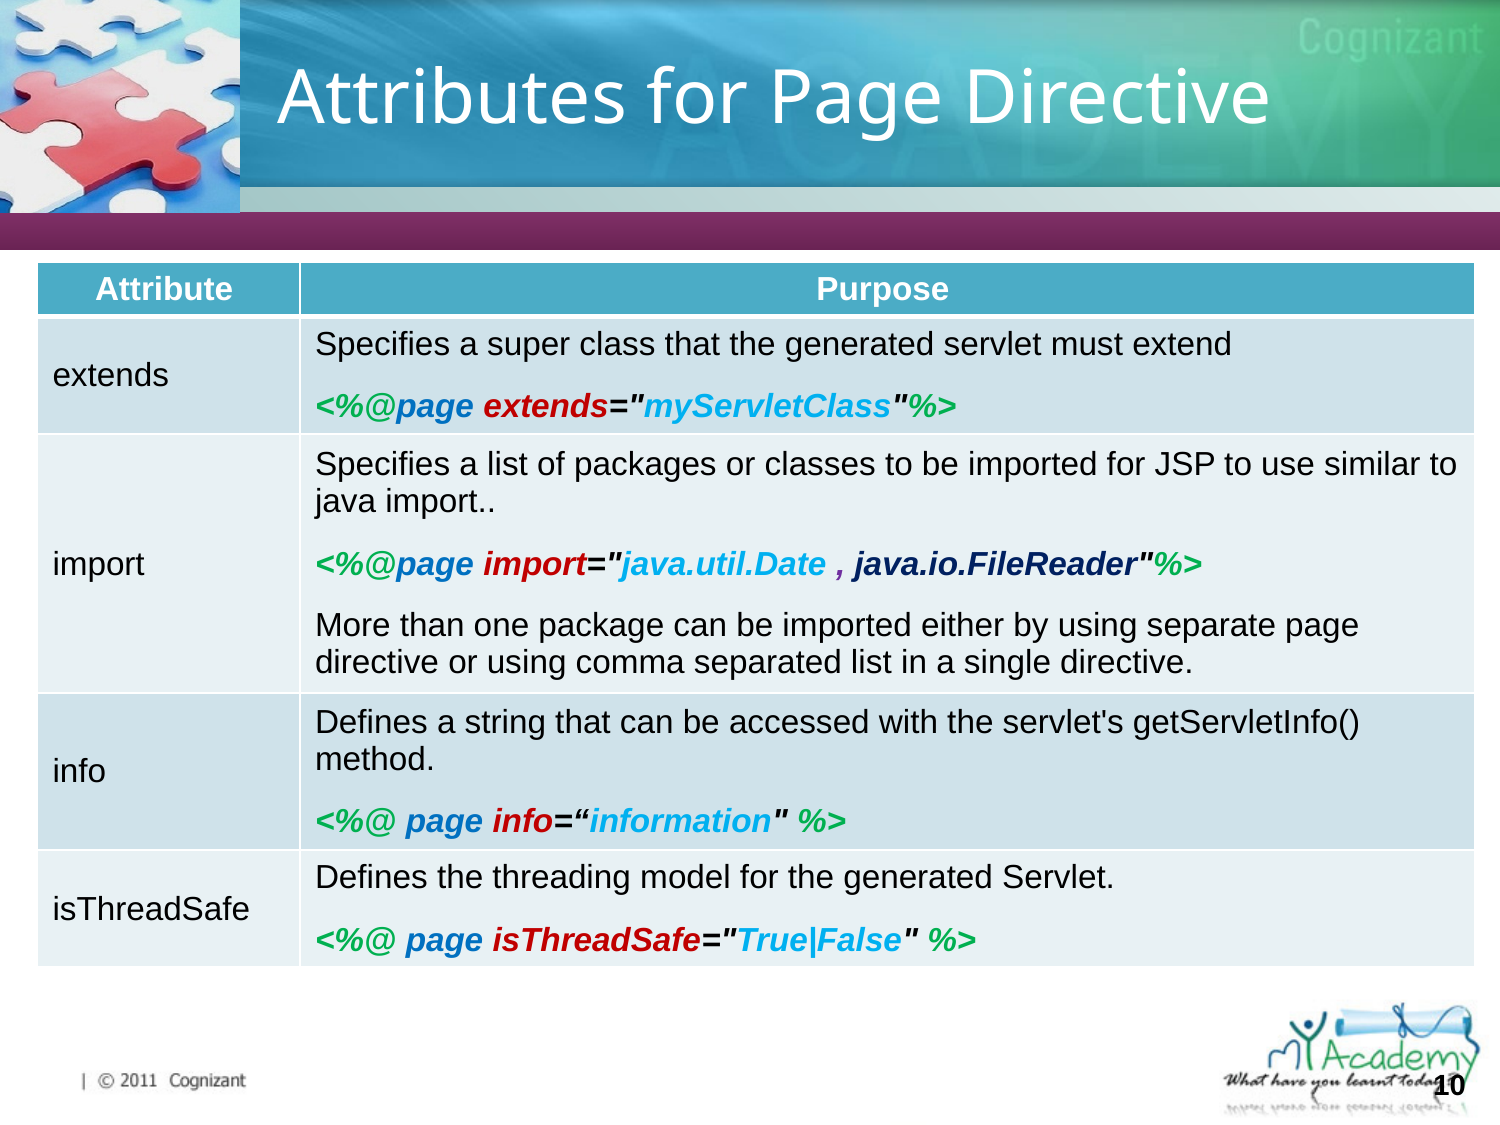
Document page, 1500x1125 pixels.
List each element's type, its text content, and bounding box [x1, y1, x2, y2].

table_cell info [38, 694, 299, 849]
table_header Attribute [38, 263, 299, 314]
table_cell extends [38, 319, 299, 433]
slide_number 10 [1418, 1059, 1492, 1112]
table_cell Specifies a super class that the generated servlet must extend <%@page extends="myServletClass"%> [301, 319, 1474, 433]
table_cell isThreadSafe [38, 851, 299, 966]
title Attributes for Page Directive [262, 0, 1500, 188]
picture [0, 250, 1500, 1125]
table_cell import [38, 435, 299, 692]
table_cell Specifies a list of packages or classes to be imported for JSP to use similar to java import.. <%@page import="java.util.Date , java.io.FileReader"%> More than one package can be imported either by using separate page directive or using comma separated list in a single directive. [301, 435, 1474, 692]
table_cell Defines the threading model for the generated Servlet. <%@ page isThreadSafe="True|False" %> [301, 851, 1474, 966]
picture [0, 0, 262, 213]
table_cell Defines a string that can be accessed with the servlet's getServletInfo() method. <%@ page info=“information" %> [301, 694, 1474, 849]
table_header Purpose [301, 263, 1474, 314]
